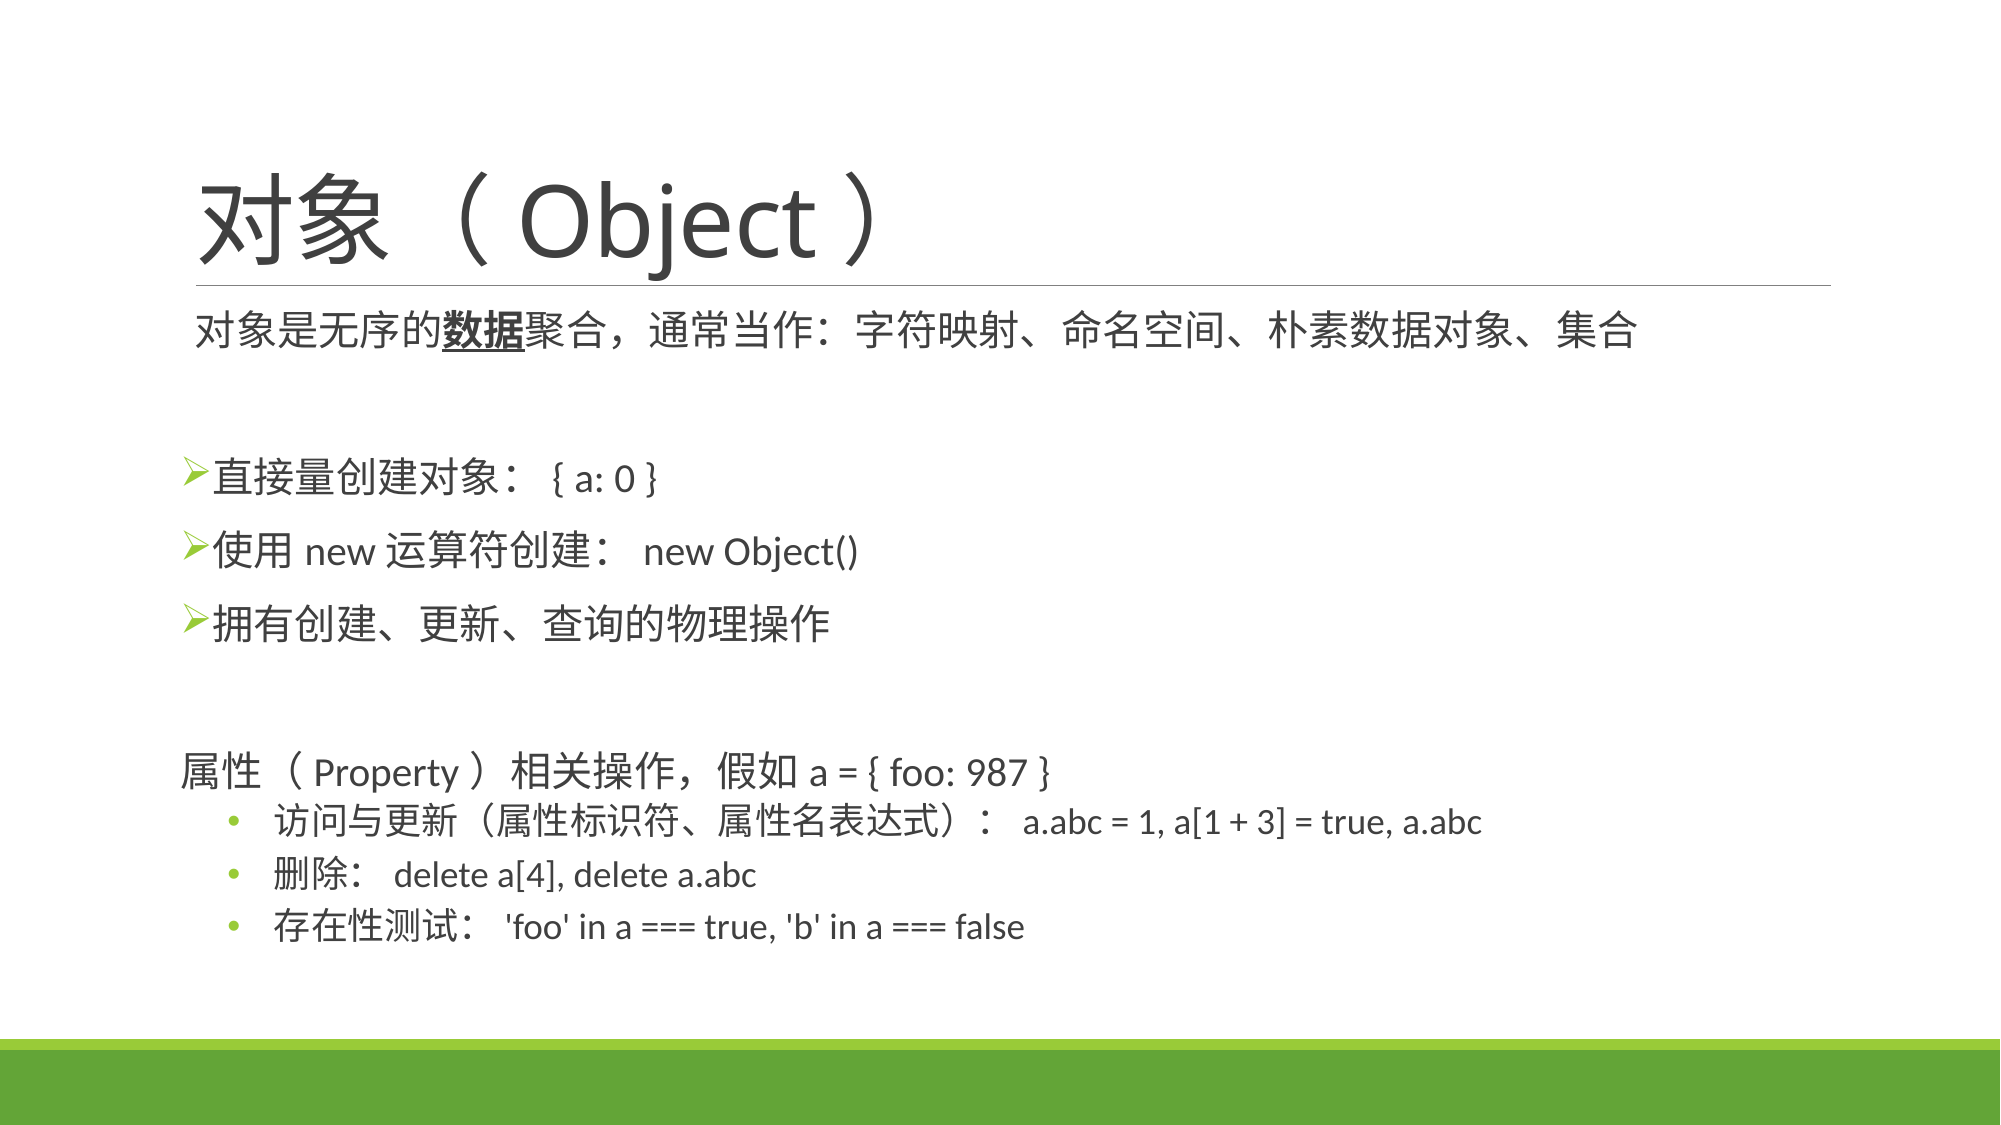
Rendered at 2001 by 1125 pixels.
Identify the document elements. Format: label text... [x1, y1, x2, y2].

title 对象（Object） [180, 47, 1830, 285]
list 对象是无序的数据聚合，通常当作：字符映射、命名空间、朴素数据对象、集合 直接量创建对象：{ a: 0 } 使用new运算符创建：new Object() 拥有创建、更新、查询的物理操作 属性（Property）相关操作，假如a = { foo: 987 } 访问与更新（属性标识符、属性名表达式）：a.abc = 1, a[1 + 3] = true, a.abc 删除：delete a[4], delete a.abc 存在性测试：'foo' in a === true, 'b' in a === false [180, 302, 1830, 963]
